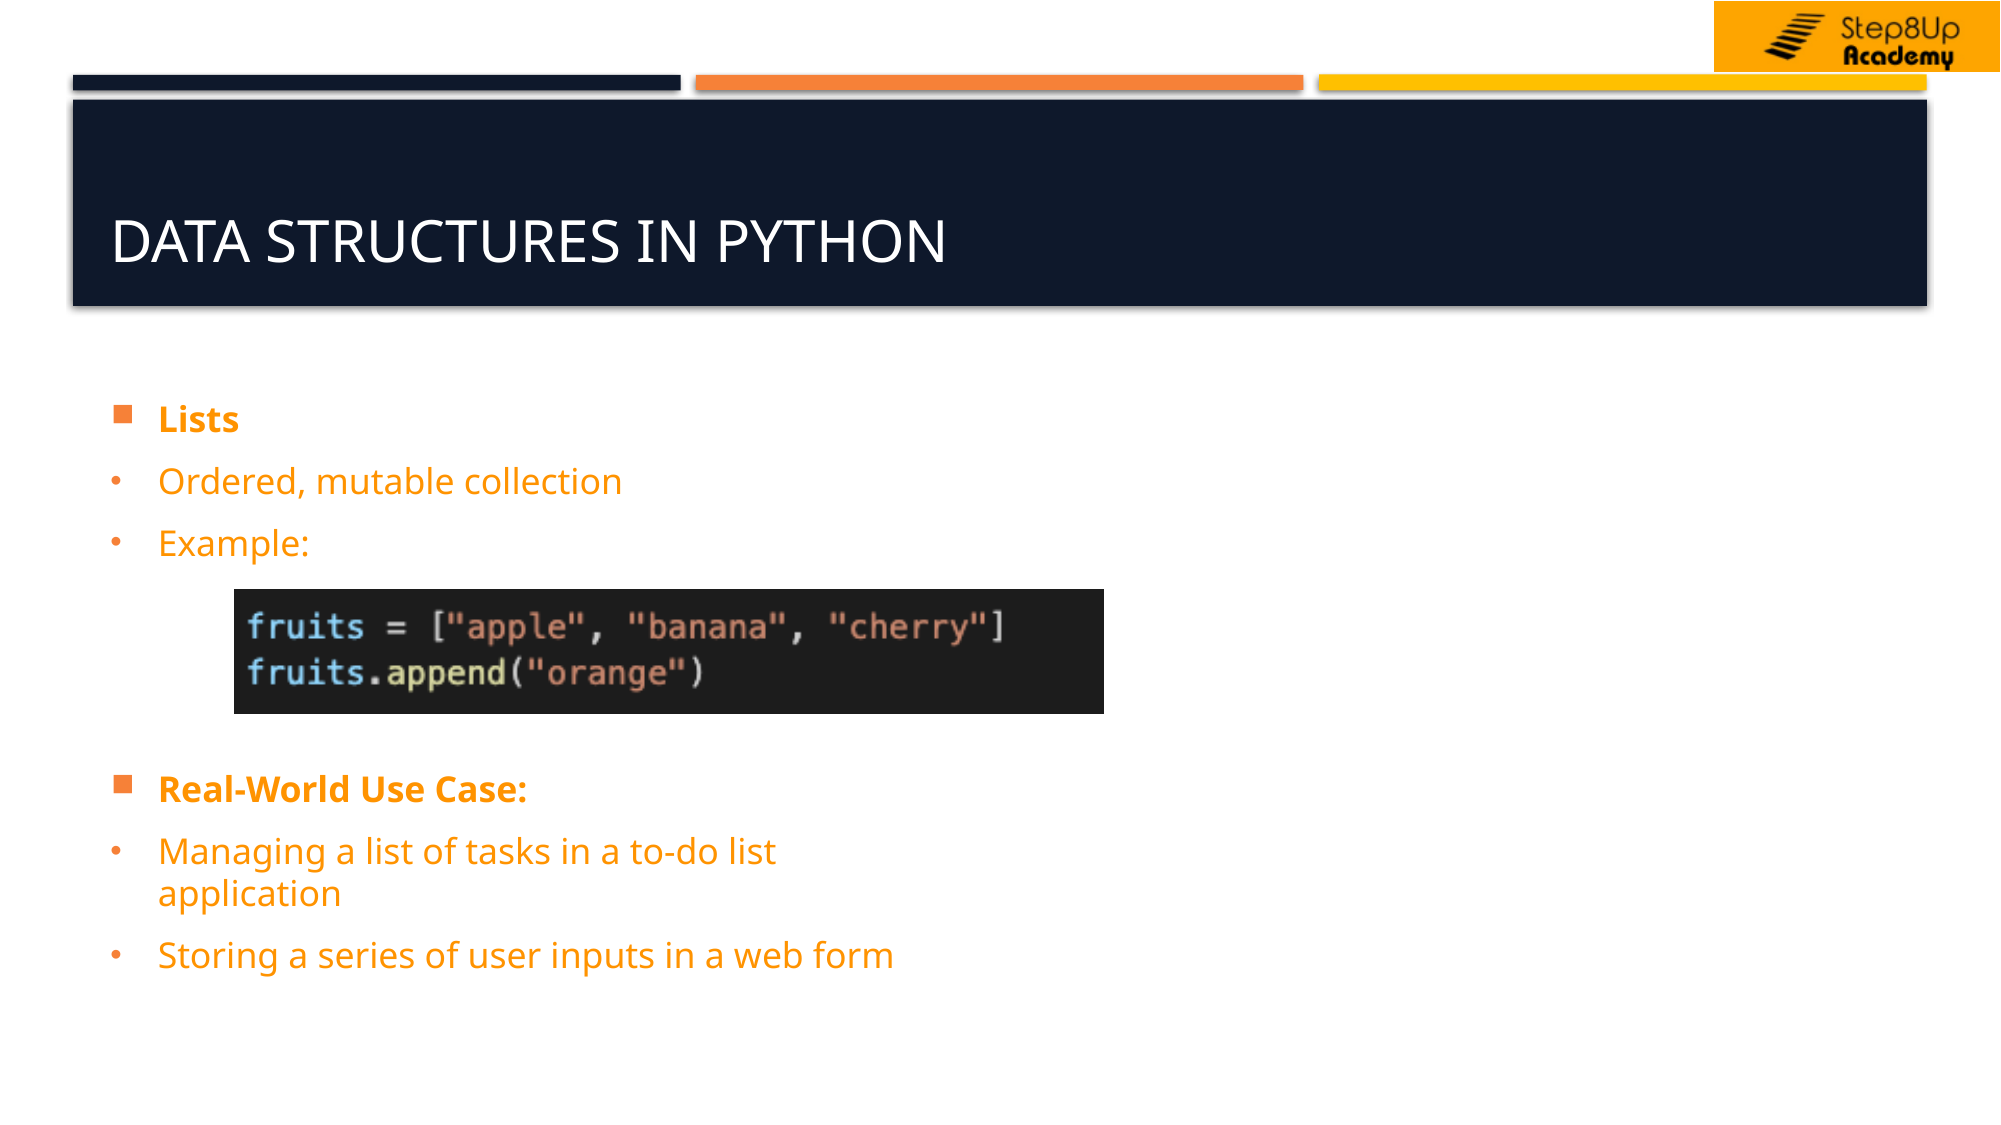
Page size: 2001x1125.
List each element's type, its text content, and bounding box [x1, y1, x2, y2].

list Lists Ordered, mutable collection Example: Real-World Use Case: Managing a list of tasks in a to-do list application Storing a series of user inputs in a web form [95, 389, 985, 986]
picture [1714, 1, 2000, 72]
title Data Structures in Python [95, 119, 1905, 282]
picture [234, 588, 1104, 715]
